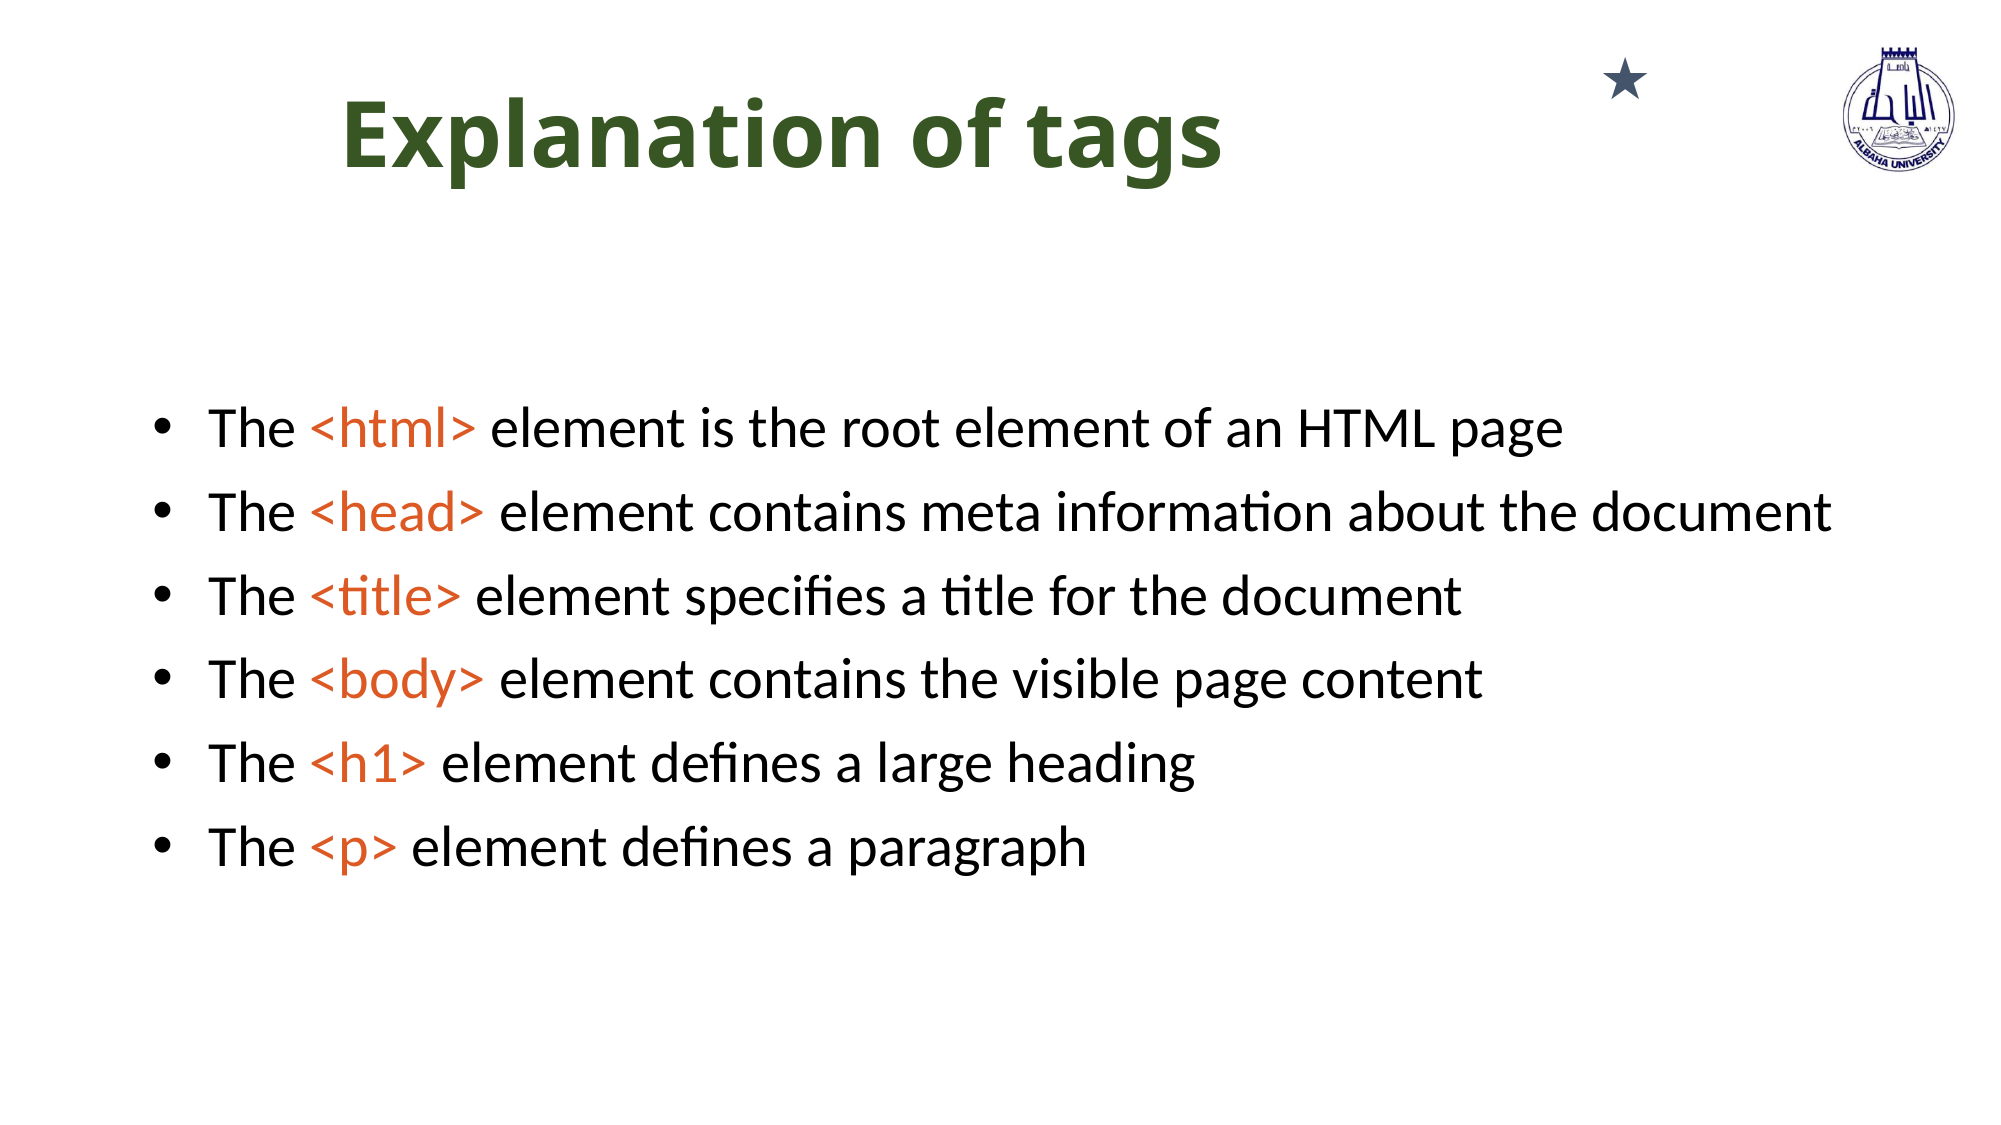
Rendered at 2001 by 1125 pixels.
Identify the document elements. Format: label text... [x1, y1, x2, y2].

text_box ★ [1584, 33, 1667, 119]
picture [1837, 45, 1960, 173]
title Explanation of tags [324, 25, 1575, 250]
list The <html> element is the root element of an HTML page The <head> element contains meta information about the document The <title> element specifies a title for the document The <body> element contains the visible page content The <h1> element defines a large heading The <p> element defines a paragraph [137, 299, 1863, 1014]
